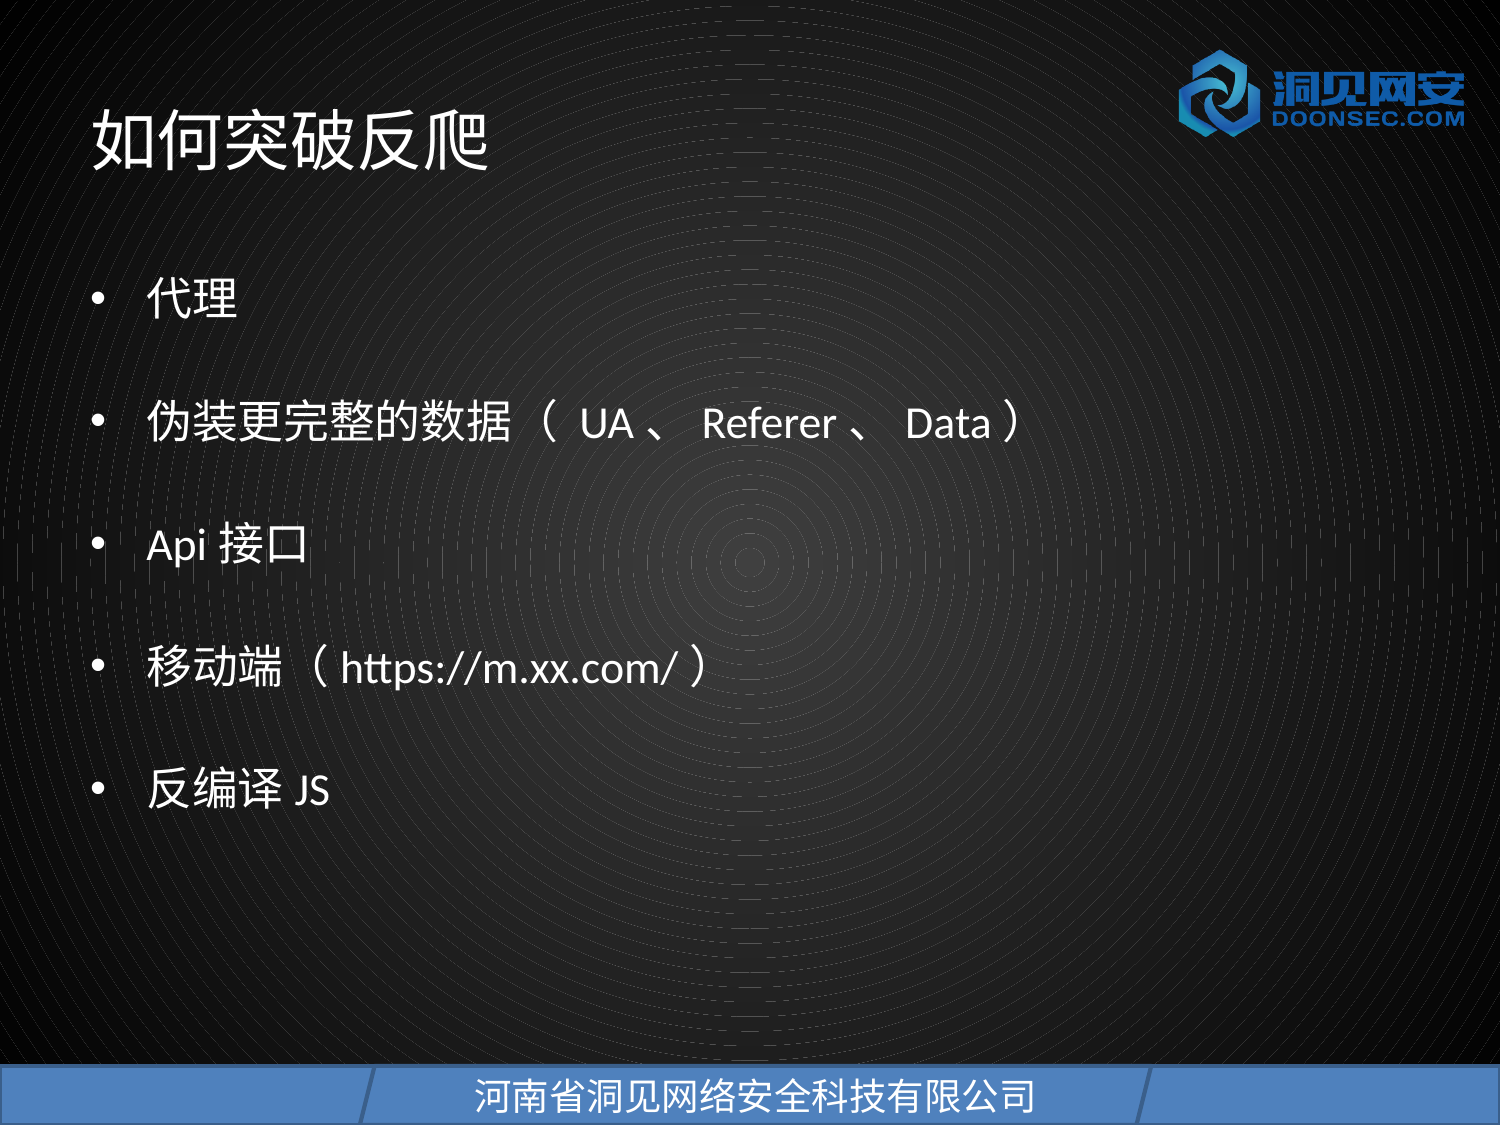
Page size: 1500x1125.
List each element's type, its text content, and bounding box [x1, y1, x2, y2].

list 代理 伪装更完整的数据（ UA、Referer、Data） Api接口 移动端（https://m.xx.com/） 反编译JS [75, 262, 1425, 1005]
picture [1151, 42, 1500, 154]
title 如何突破反爬 [75, 45, 1425, 233]
